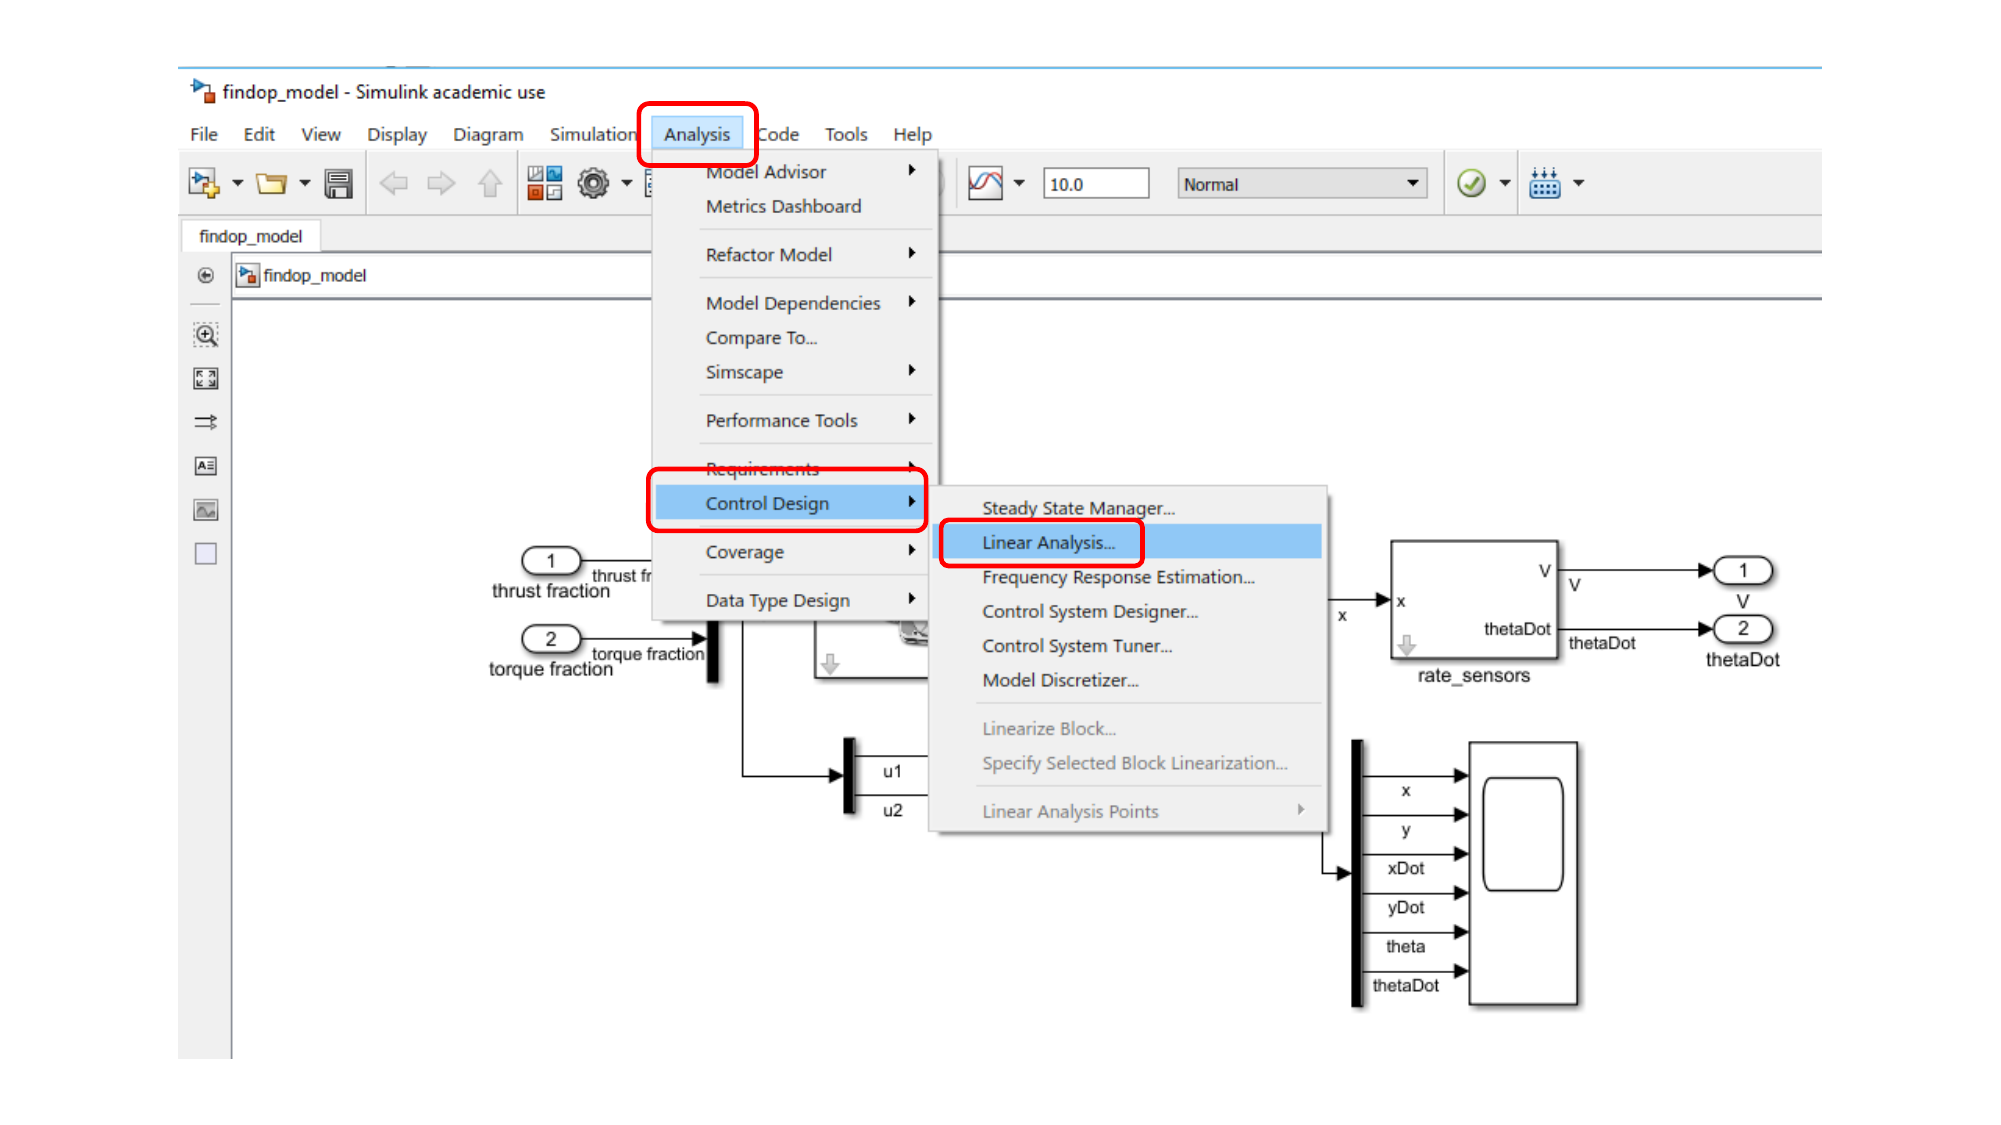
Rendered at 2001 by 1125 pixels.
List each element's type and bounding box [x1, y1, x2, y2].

picture [178, 66, 1822, 1059]
